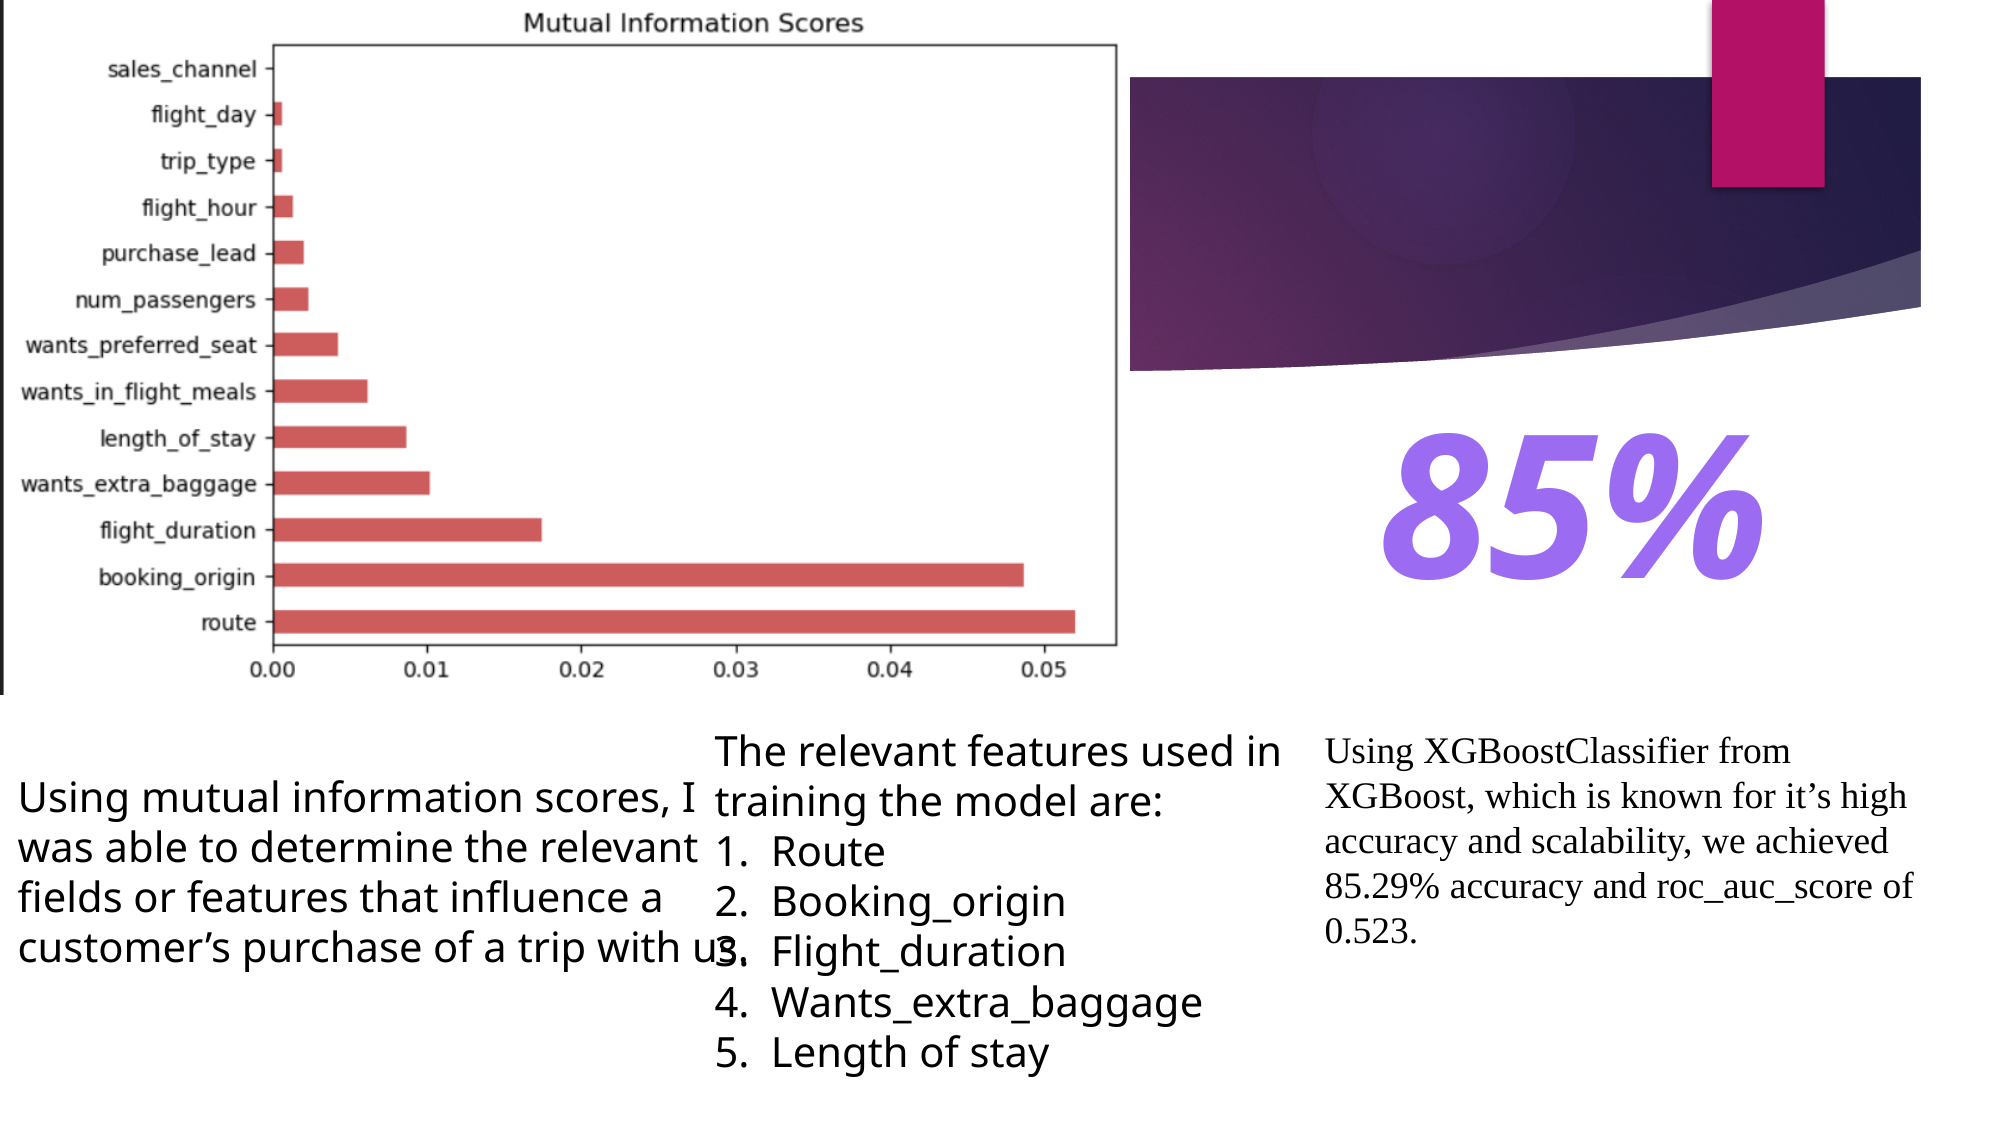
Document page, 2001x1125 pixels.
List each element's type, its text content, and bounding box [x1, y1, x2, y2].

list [0, 0, 1131, 695]
text_box Using XGBoostClassifier from XGBoost, which is known for it’s high accuracy and scalability, we achieved 85.29% accuracy and roc_auc_score of 0.523. [1309, 718, 1934, 959]
text_box Using mutual information scores, I was able to determine the relevant fields or features that influence a customer’s purchase of a trip with us. [3, 763, 699, 979]
text_box 85% [1292, 370, 1856, 626]
text_box The relevant features used in training the model are: Route Booking_origin Flight_duration Wants_extra_baggage Length of stay [699, 717, 1346, 1083]
